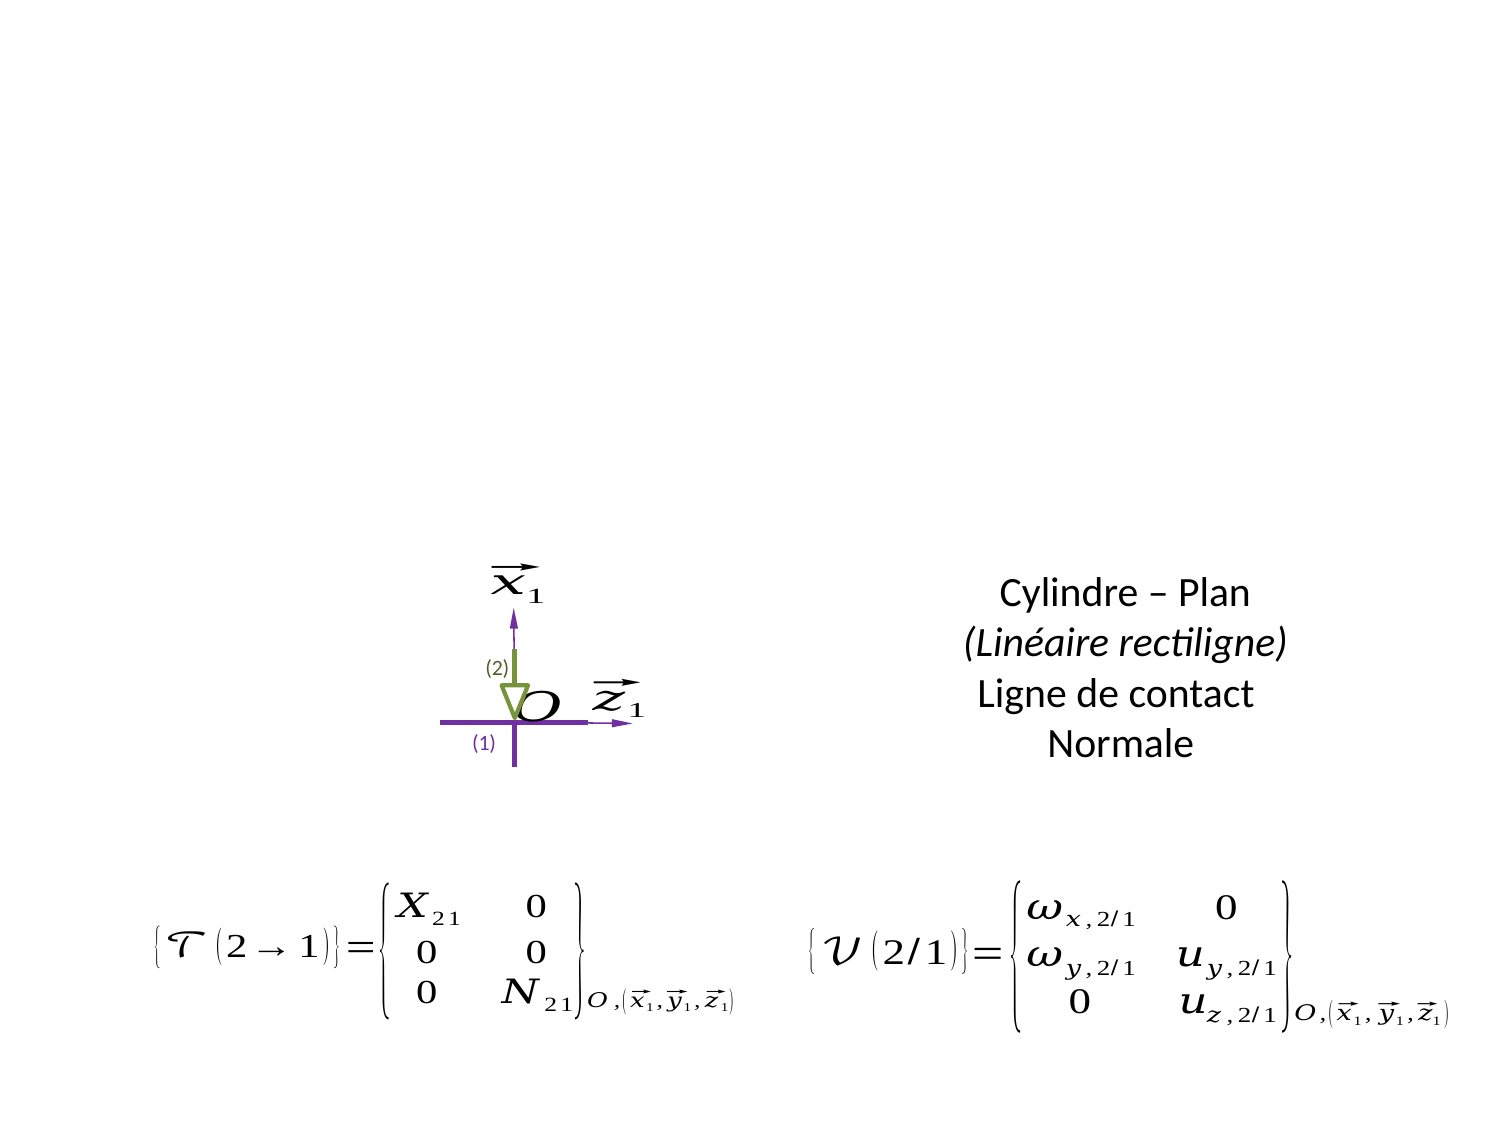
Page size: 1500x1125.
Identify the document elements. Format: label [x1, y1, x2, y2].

text_box [439, 562, 648, 768]
